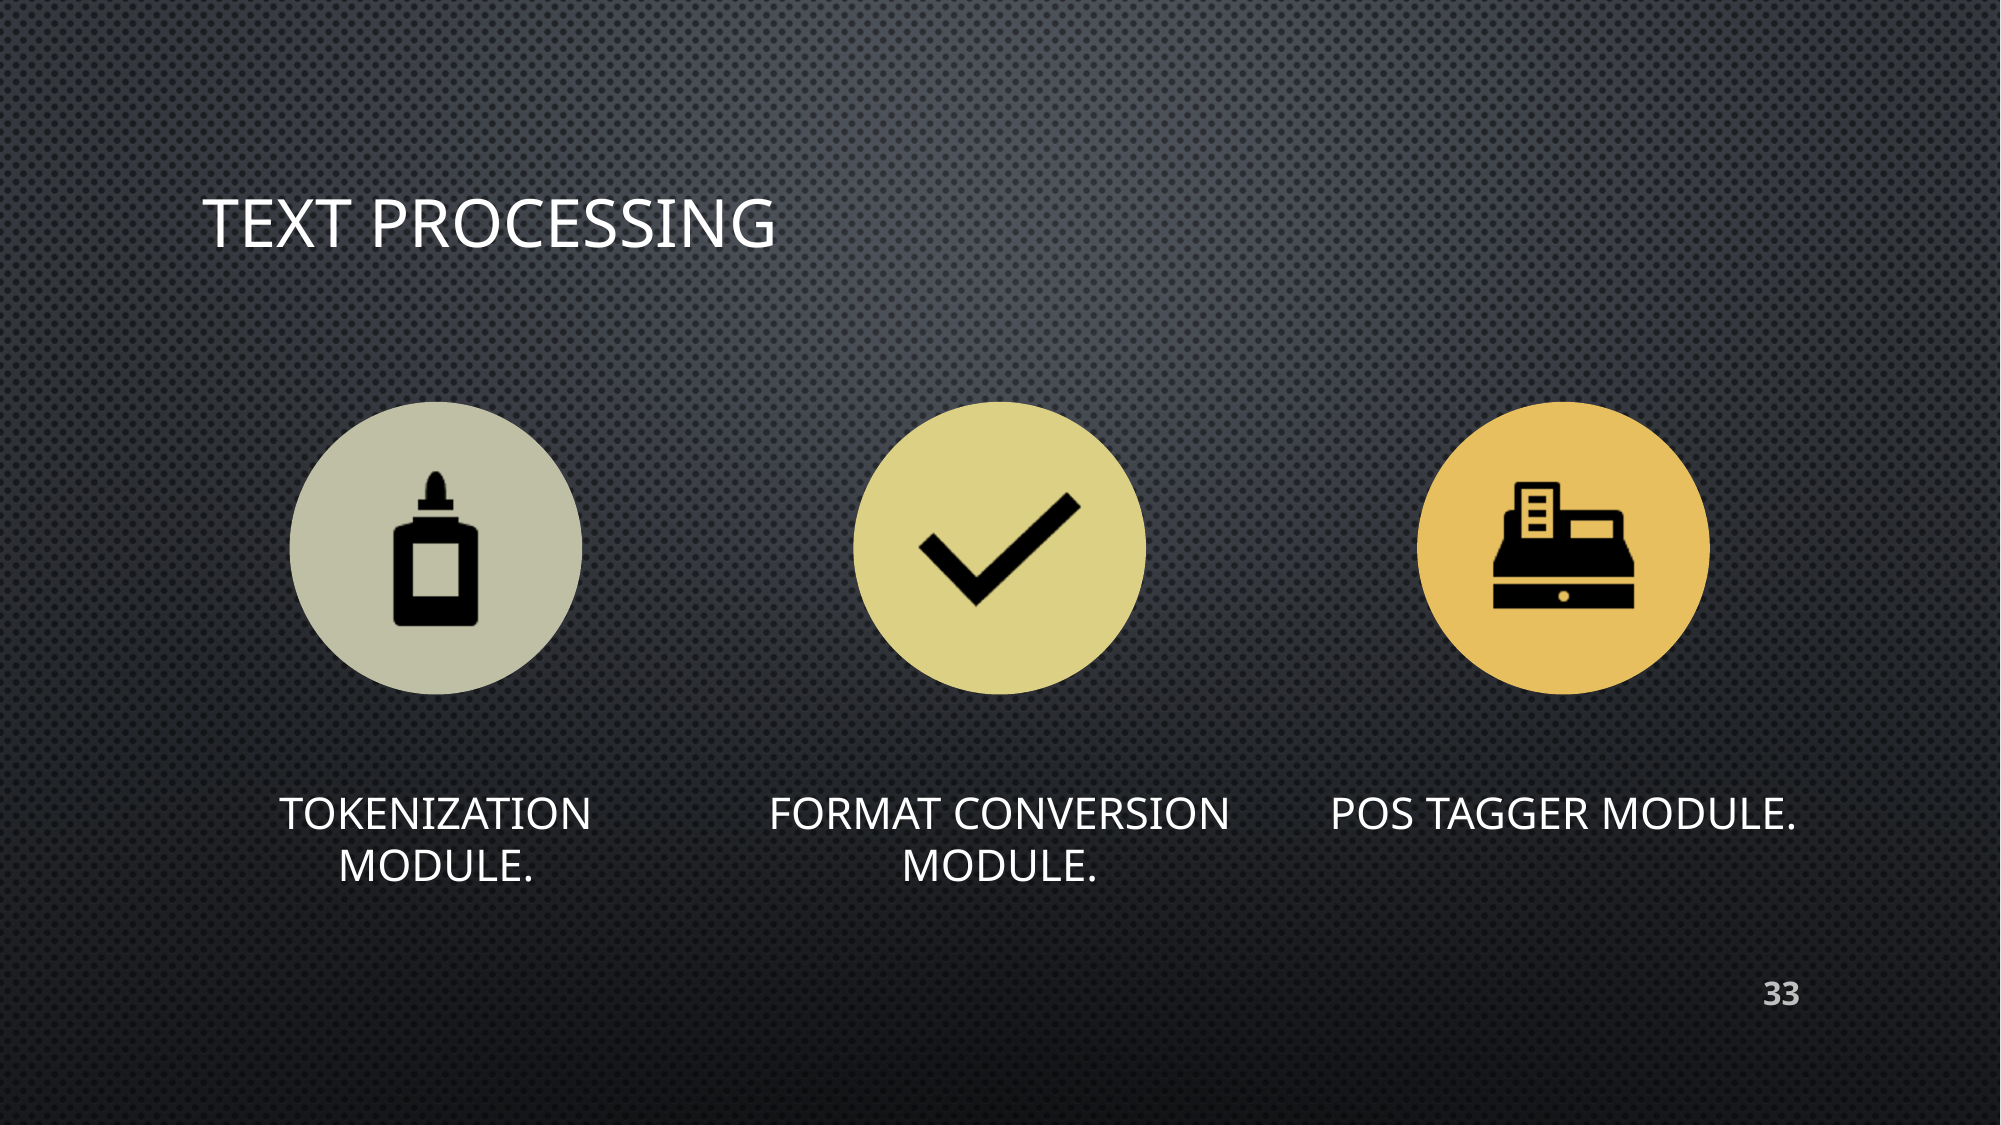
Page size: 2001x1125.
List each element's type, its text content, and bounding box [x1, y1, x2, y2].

slide_number 33 [1724, 965, 1816, 1025]
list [186, 374, 1813, 931]
title Text processing [187, 99, 1813, 341]
